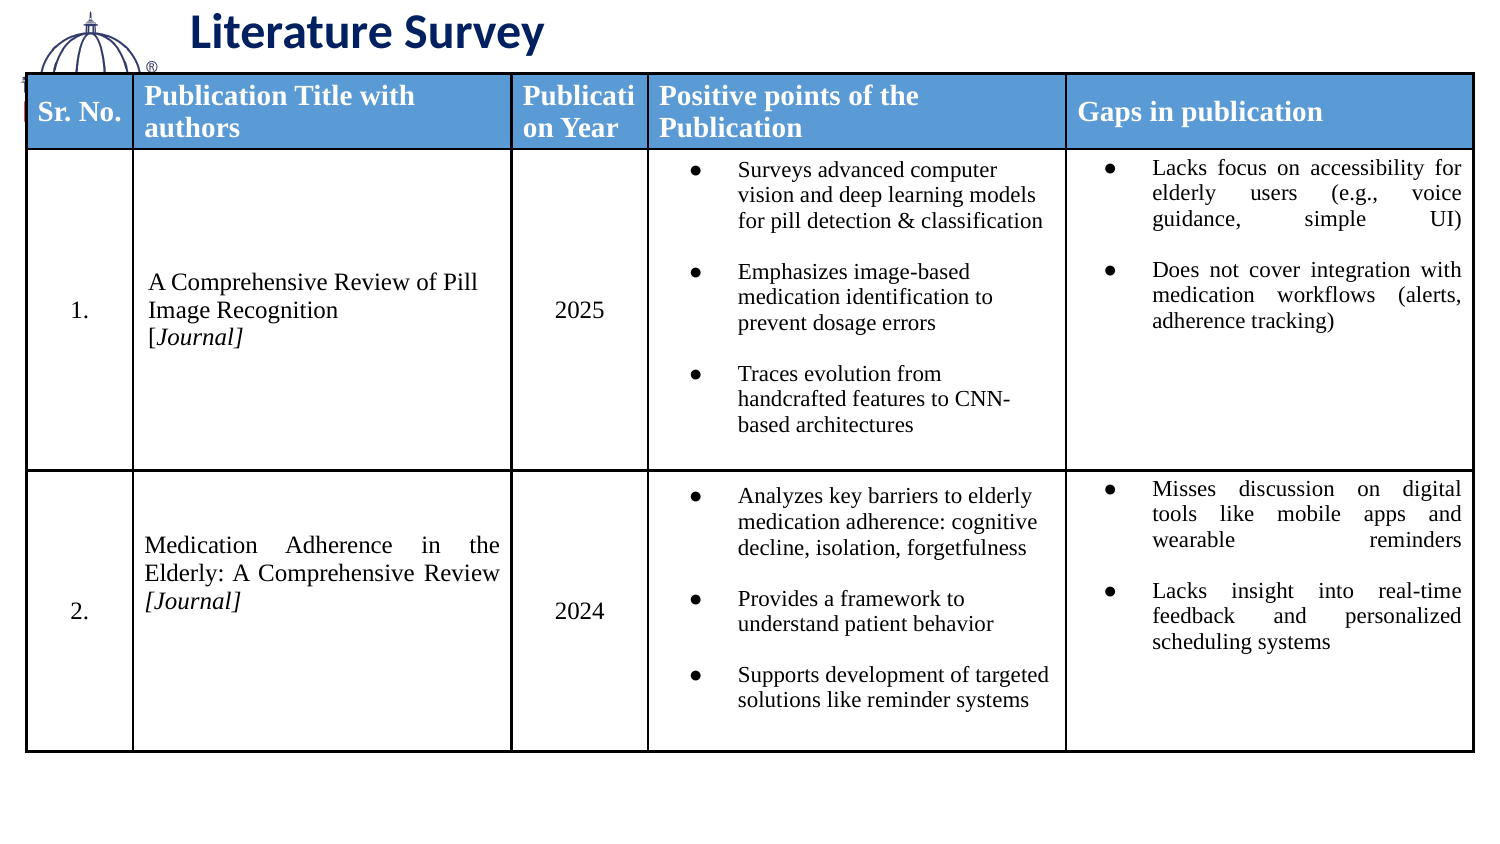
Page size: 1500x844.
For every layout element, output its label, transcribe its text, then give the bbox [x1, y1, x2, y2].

picture [20, 11, 161, 144]
table_cell 1. [28, 150, 132, 469]
table_header Gaps in publication [1067, 75, 1472, 148]
table_header Publication Year [513, 75, 647, 148]
text_box Literature Survey [179, 0, 575, 74]
table_cell A Comprehensive Review of Pill Image Recognition [Journal] [134, 150, 510, 469]
table_cell Analyzes key barriers to elderly medication adherence: cognitive decline, isolation, forgetfulness Provides a framework to understand patient behavior Supports development of targeted solutions like reminder systems [649, 472, 1065, 750]
table_header Sr. No. [28, 75, 132, 148]
table_cell 2. [28, 472, 132, 750]
table_cell 2024 [513, 472, 647, 750]
table_header Positive points of the Publication [649, 75, 1065, 148]
table_cell Misses discussion on digital tools like mobile apps and wearable reminders Lacks insight into real-time feedback and personalized scheduling systems [1067, 472, 1472, 750]
table_cell 2025 [513, 150, 647, 469]
table_cell Surveys advanced computer vision and deep learning models for pill detection & classification Emphasizes image-based medication identification to prevent dosage errors Traces evolution from handcrafted features to CNN-based architectures [649, 150, 1065, 469]
table_cell Lacks focus on accessibility for elderly users (e.g., voice guidance, simple UI) Does not cover integration with medication workflows (alerts, adherence tracking) [1067, 150, 1472, 469]
table_header Publication Title with authors [134, 75, 510, 148]
table_cell Medication Adherence in the Elderly: A Comprehensive Review [Journal] [134, 472, 510, 750]
